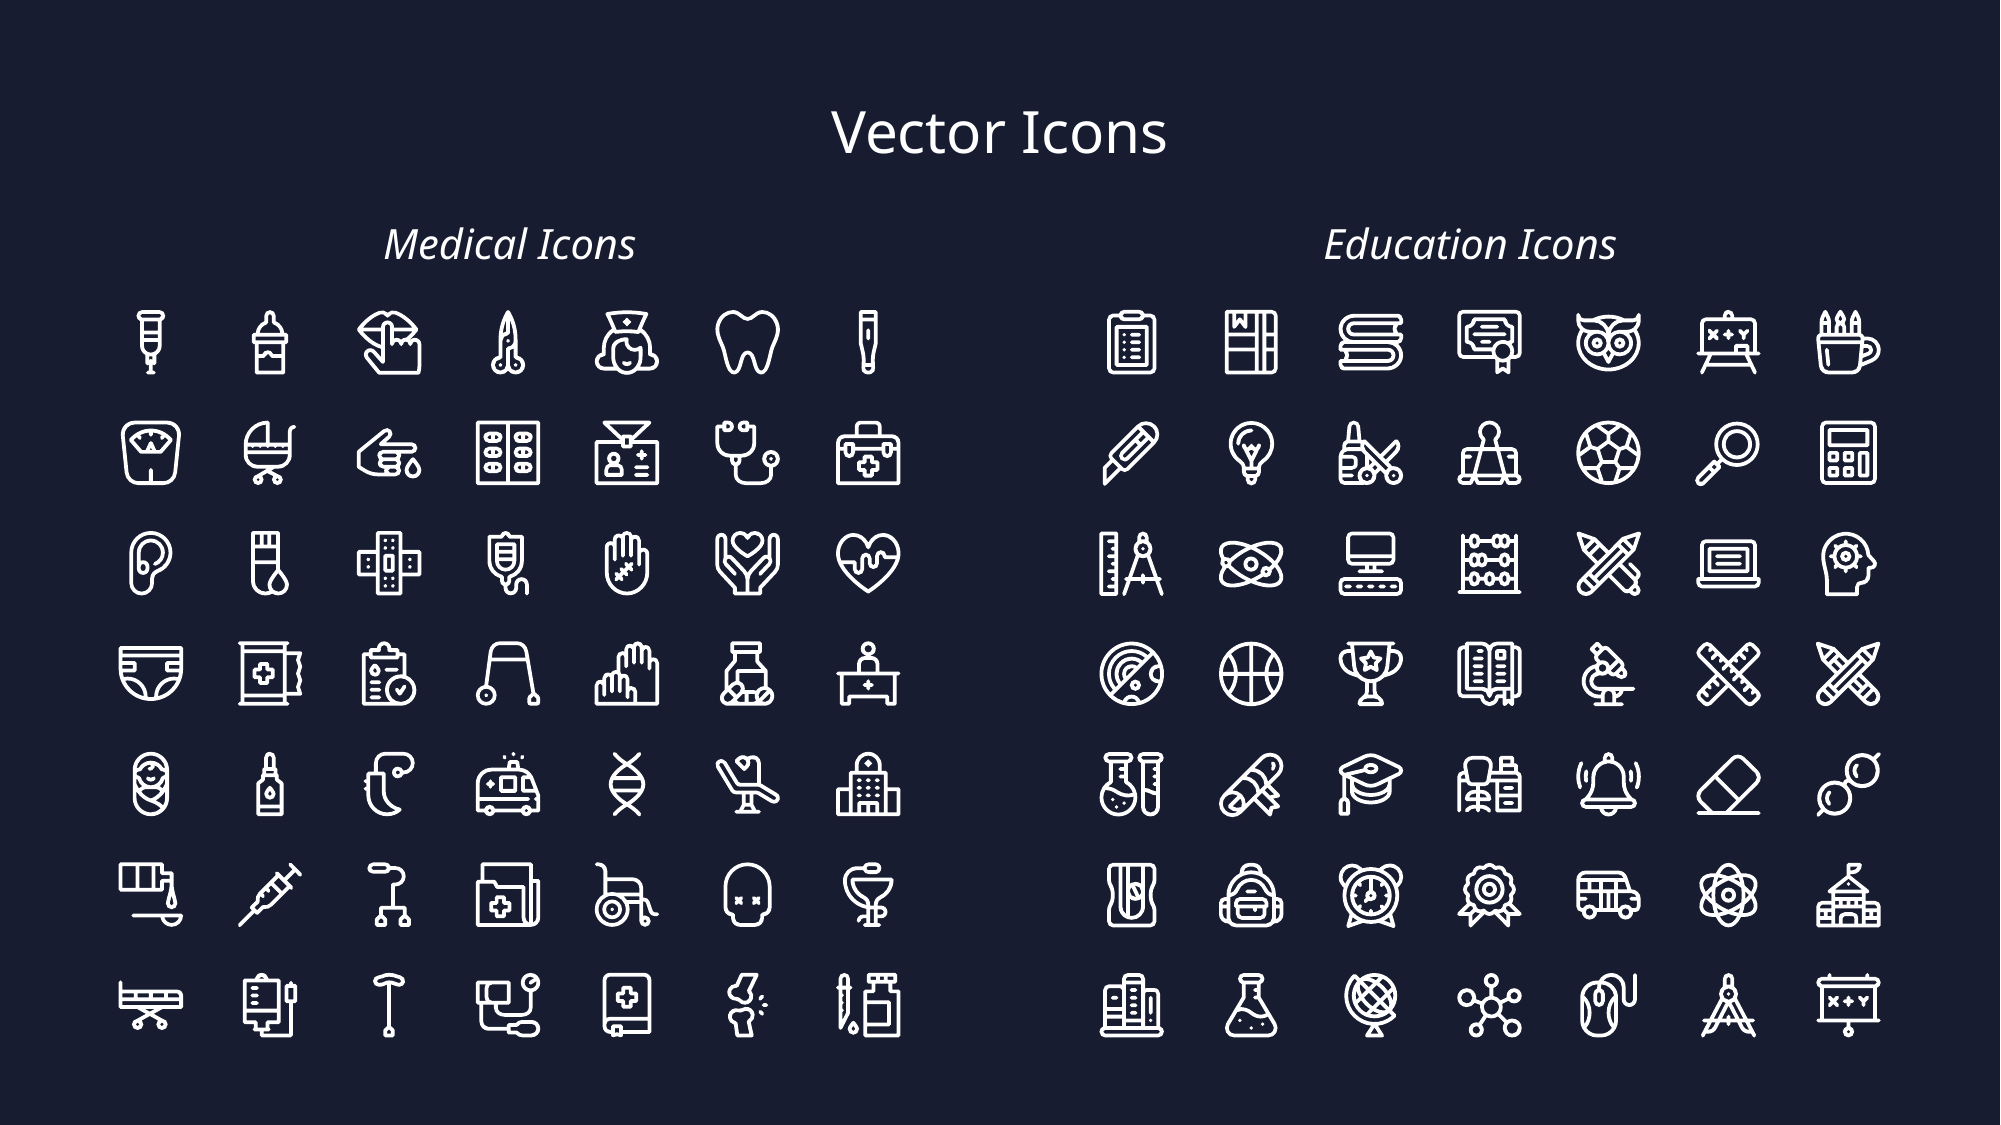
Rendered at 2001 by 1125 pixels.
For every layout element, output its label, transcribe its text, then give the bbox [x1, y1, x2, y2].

text_box [1137, 752, 1164, 817]
text_box [1816, 862, 1881, 928]
text_box [1576, 420, 1641, 486]
text_box [404, 457, 422, 479]
text_box [1344, 973, 1398, 1038]
text_box [1338, 753, 1404, 816]
text_box [836, 420, 901, 486]
text_box [1457, 309, 1522, 375]
text_box [604, 531, 650, 596]
text_box [357, 310, 422, 375]
text_box [1457, 533, 1522, 594]
text_box [847, 1020, 860, 1035]
text_box [251, 310, 289, 375]
text_box [363, 751, 415, 817]
text_box [1576, 531, 1641, 596]
text_box [836, 641, 901, 706]
text_box [475, 641, 541, 706]
text_box [243, 420, 297, 486]
text_box [1338, 313, 1404, 371]
text_box [1695, 421, 1760, 487]
text_box [118, 980, 184, 1031]
text_box [1821, 531, 1877, 597]
text_box [1816, 309, 1881, 375]
text_box [491, 310, 526, 375]
text_box [1816, 752, 1881, 817]
text_box [843, 862, 894, 927]
text_box [1338, 420, 1404, 486]
text_box [361, 641, 417, 706]
text_box [1580, 752, 1638, 817]
text_box [132, 751, 170, 817]
text_box [1107, 309, 1157, 375]
text_box [1633, 761, 1641, 790]
text_box [594, 420, 660, 486]
text_box [728, 1006, 755, 1038]
text_box [1122, 531, 1164, 596]
text_box [836, 751, 901, 817]
text_box [131, 913, 184, 927]
text_box [1699, 862, 1758, 928]
text_box [1576, 312, 1641, 372]
text_box [1457, 420, 1522, 485]
text_box [719, 641, 775, 706]
text_box [1107, 862, 1157, 928]
text_box [475, 420, 541, 486]
text_box [251, 531, 289, 596]
text_box [723, 862, 772, 927]
text_box [1338, 863, 1404, 928]
text_box [727, 972, 759, 1005]
text_box [1346, 531, 1396, 574]
text_box [1219, 540, 1284, 588]
text_box [1099, 531, 1119, 596]
text_box [594, 310, 660, 375]
text_box [129, 531, 173, 596]
text_box [1099, 641, 1164, 707]
text_box [136, 310, 166, 375]
text_box [356, 531, 422, 596]
text_box [715, 310, 780, 375]
text_box [1581, 642, 1636, 707]
text_box [1701, 973, 1757, 1038]
text_box [608, 752, 646, 817]
text_box [356, 428, 418, 477]
text_box [1815, 641, 1881, 707]
text_box [372, 972, 406, 1038]
text_box [1219, 862, 1284, 928]
text_box [118, 646, 184, 701]
text_box [715, 532, 780, 596]
text_box Vector Icons [118, 87, 1882, 173]
text_box [1816, 973, 1881, 1038]
text_box [256, 751, 284, 817]
text_box [715, 755, 780, 814]
text_box [1576, 761, 1584, 790]
text_box [602, 972, 652, 1038]
text_box [1224, 309, 1278, 375]
text_box [730, 531, 765, 558]
text_box Education Icons [1059, 195, 1882, 276]
text_box [475, 972, 541, 1038]
text_box [1099, 752, 1138, 817]
text_box [863, 972, 901, 1038]
text_box [118, 862, 178, 910]
text_box [1224, 973, 1278, 1038]
text_box [1457, 755, 1522, 813]
text_box [858, 310, 878, 375]
text_box [836, 533, 901, 594]
text_box [487, 531, 529, 596]
text_box [367, 862, 411, 927]
text_box [1457, 862, 1522, 928]
text_box [1099, 973, 1164, 1038]
text_box [242, 972, 298, 1038]
text_box [1338, 641, 1403, 707]
text_box [1576, 870, 1641, 920]
text_box Medical Icons [118, 195, 901, 276]
text_box [1219, 752, 1284, 818]
text_box [594, 862, 660, 927]
text_box [1696, 754, 1761, 815]
text_box [1338, 577, 1403, 596]
text_box [475, 760, 541, 817]
text_box [594, 641, 660, 706]
text_box [836, 972, 853, 1030]
text_box [120, 420, 181, 486]
text_box [238, 863, 302, 927]
text_box [1219, 641, 1284, 707]
text_box [1696, 309, 1761, 375]
text_box [237, 641, 303, 706]
text_box [1457, 641, 1522, 707]
text_box [715, 420, 780, 486]
text_box [1228, 421, 1275, 486]
text_box [475, 862, 541, 927]
text_box [1457, 973, 1522, 1038]
text_box [1820, 420, 1877, 485]
text_box [1102, 421, 1160, 486]
text_box [1580, 973, 1637, 1038]
text_box [1696, 539, 1761, 589]
text_box [1696, 641, 1761, 707]
